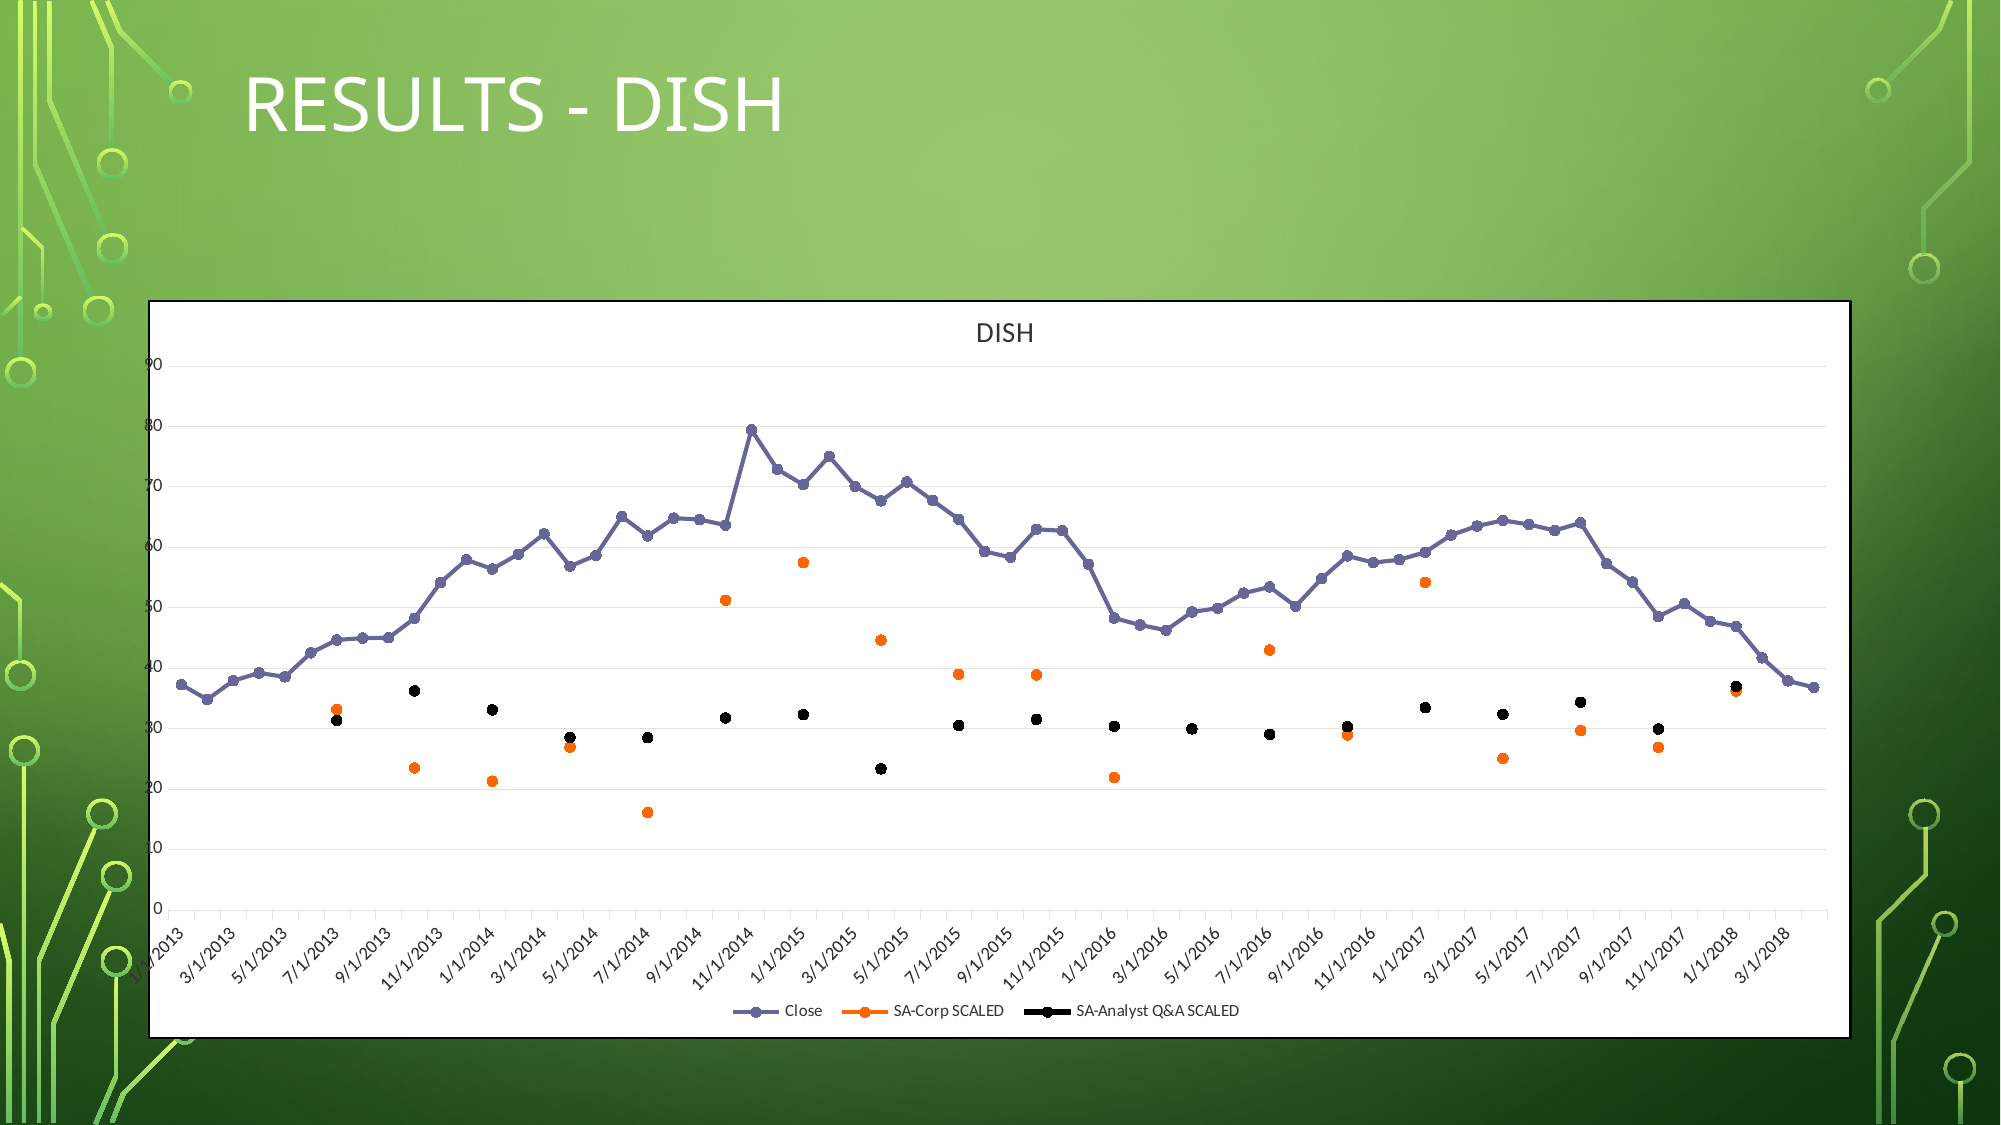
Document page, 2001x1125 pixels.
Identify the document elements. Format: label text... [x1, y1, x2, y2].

title results - DISH [207, 0, 1833, 229]
chart [124, 299, 1852, 1039]
